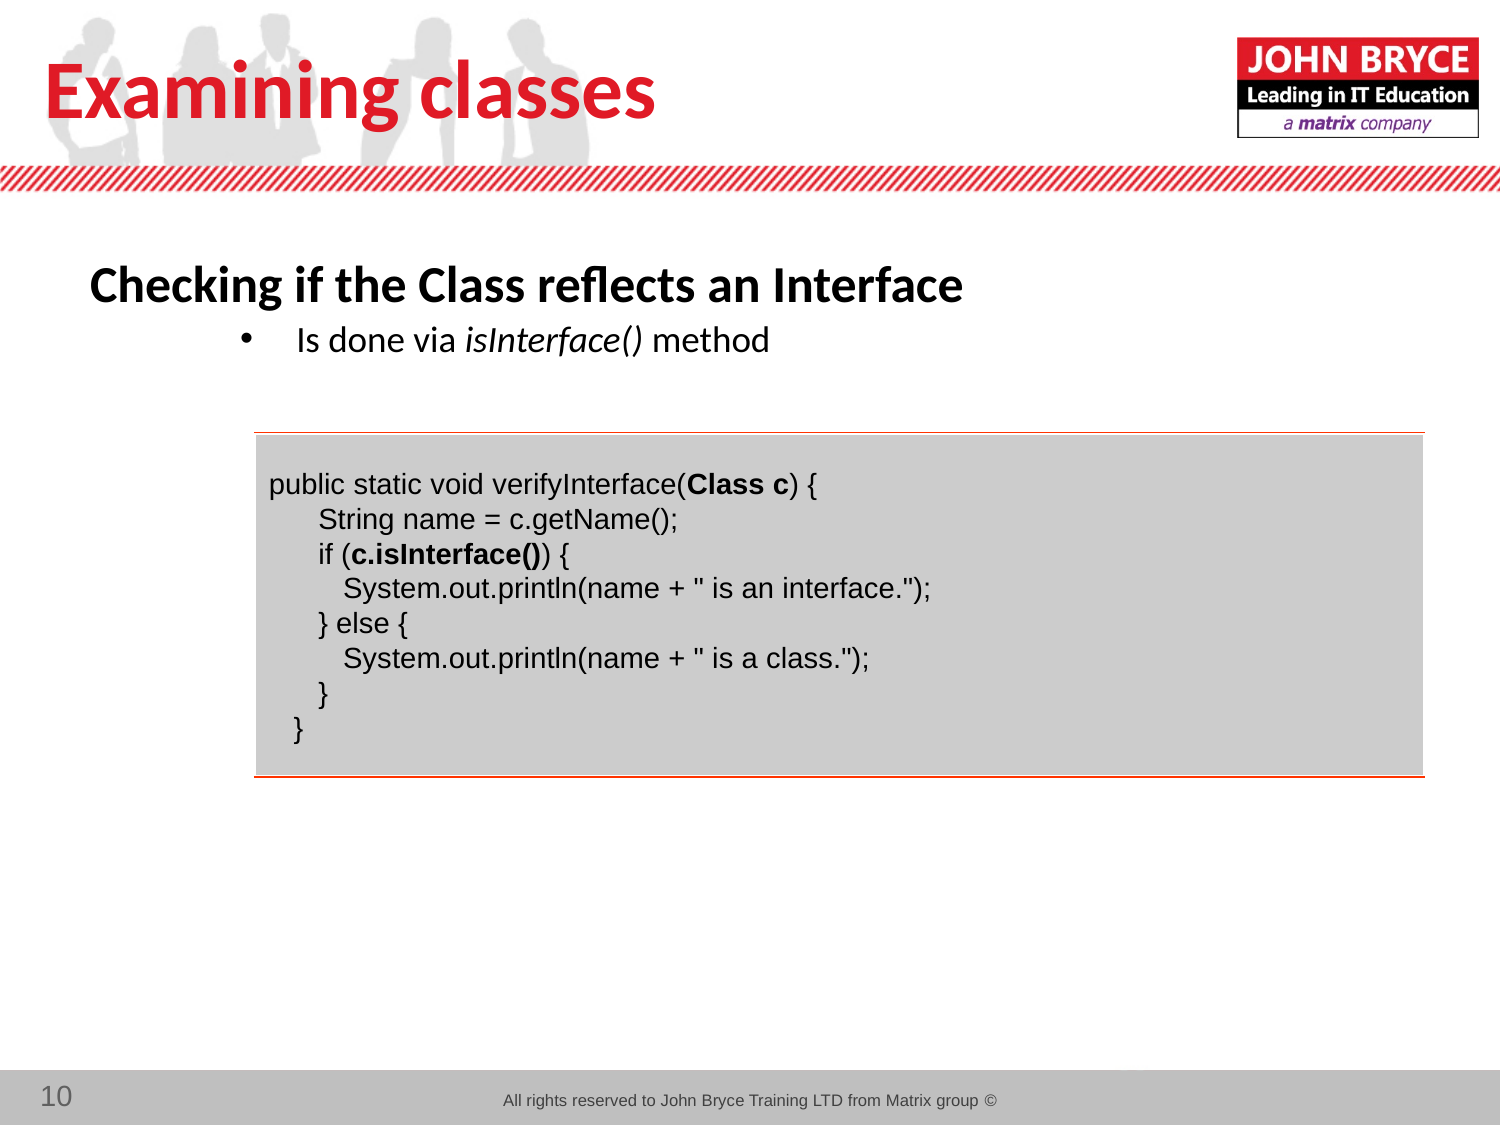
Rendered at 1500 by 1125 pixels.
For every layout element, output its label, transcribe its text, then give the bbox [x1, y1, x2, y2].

title Examining classes [29, 21, 1235, 150]
text_box public static void verifyInterface(Class c) { String name = c.getName(); if (c.isInterface()) { System.out.println(name + " is an interface."); } else { System.out.println(name + " is a class."); } } [253, 439, 1425, 776]
picture [0, 0, 1500, 1070]
list Checking if the Class reflects an Interface Is done via isInterface() method [75, 243, 1425, 1047]
